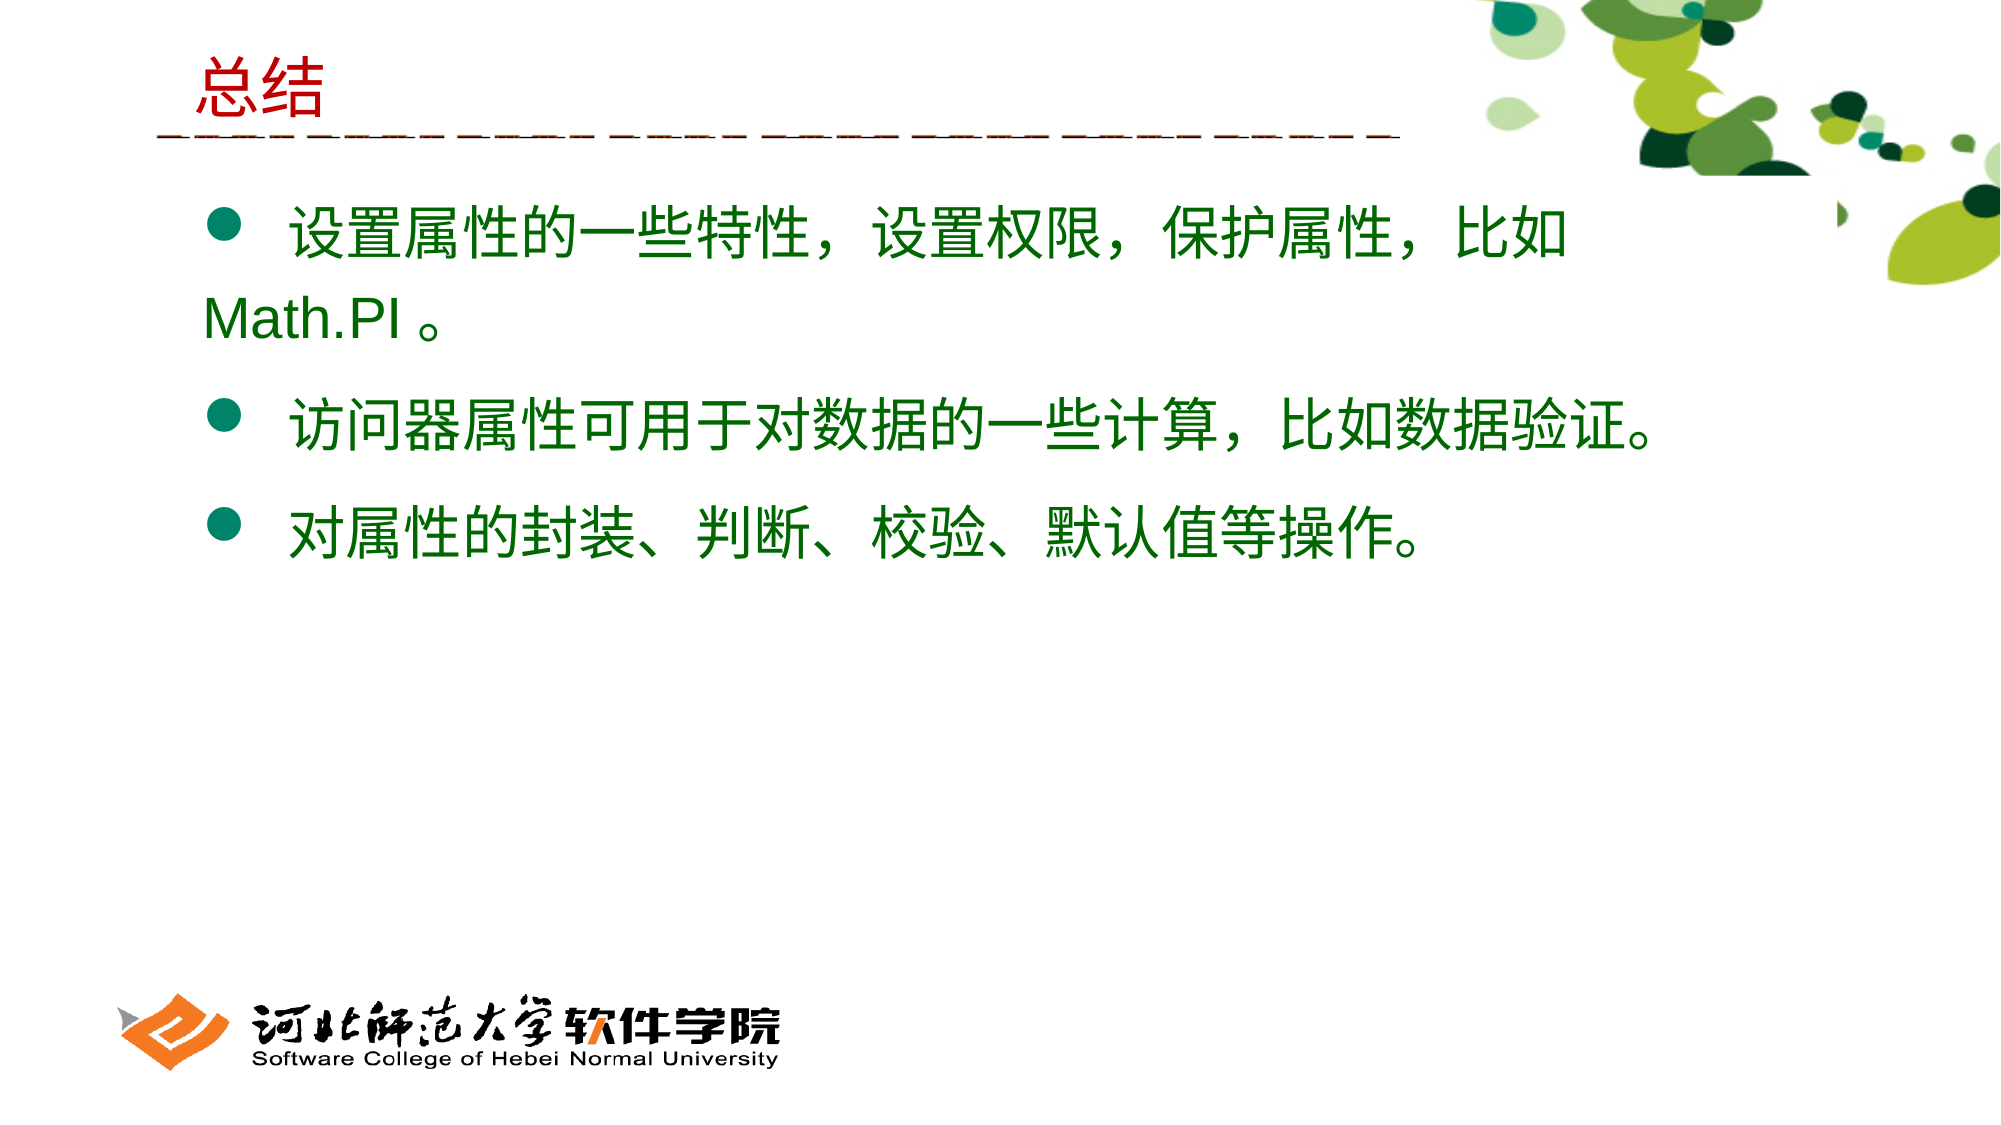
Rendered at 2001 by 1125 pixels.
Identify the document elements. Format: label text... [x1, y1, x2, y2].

picture [0, 0, 2001, 1125]
list 总结 [178, 38, 1523, 120]
list 设置属性的一些特性，设置权限，保护属性，比如 Math.PI。 访问器属性可用于对数据的一些计算，比如数据验证。 对属性的封装、判断、校验、默认值等操作。 [187, 175, 1838, 983]
